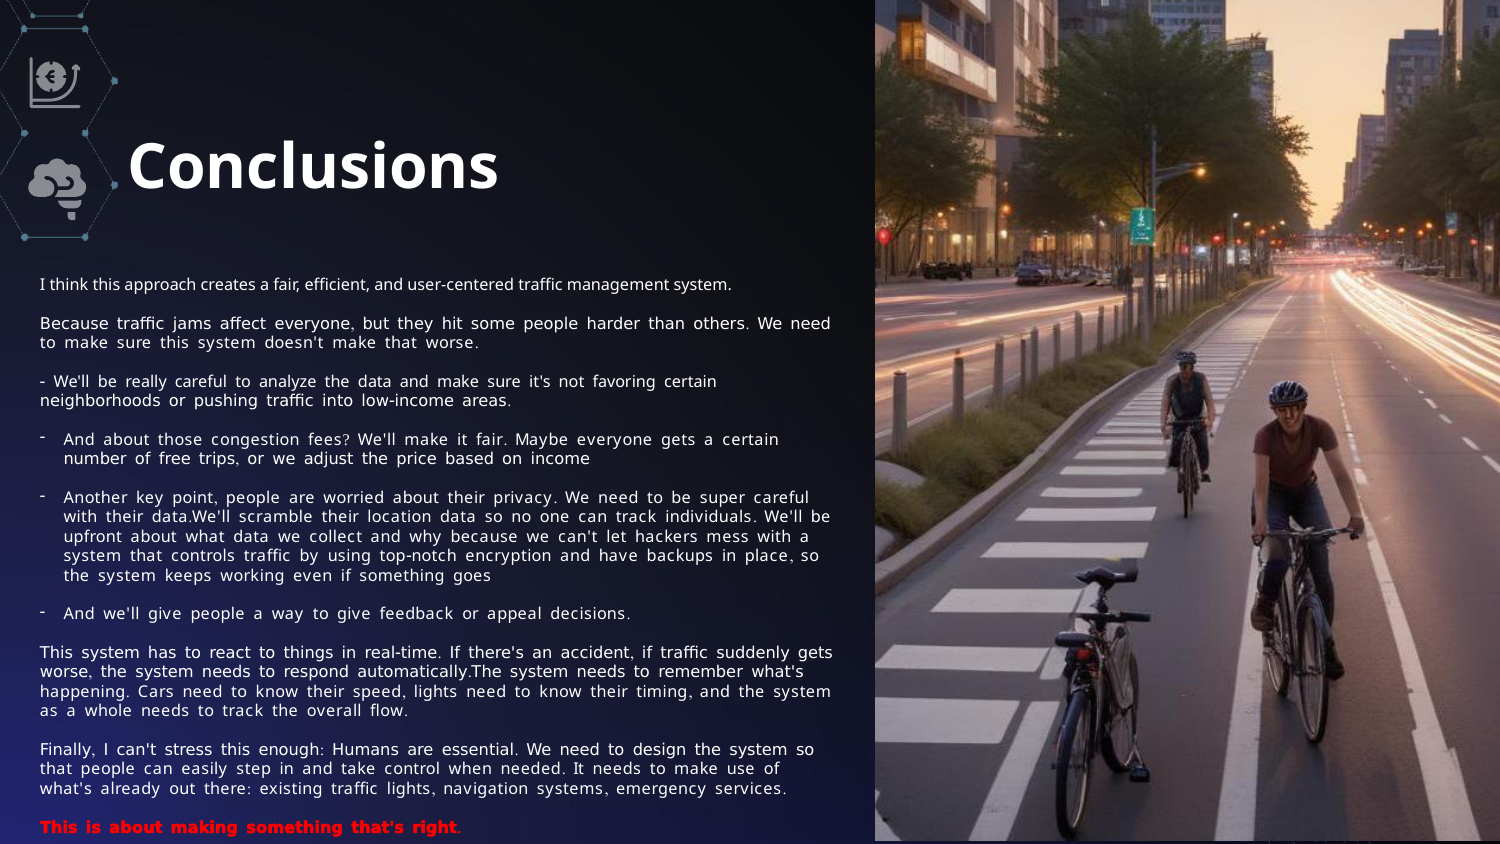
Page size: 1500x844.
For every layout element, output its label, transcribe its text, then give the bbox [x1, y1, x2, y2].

subtitle I think this approach creates a fair, efficient, and user-centered traffic management system. Because traffic jams affect everyone, but they hit some people harder than others. We need to make sure this system doesn't make that worse. - We'll be really careful to analyze the data and make sure it's not favoring certain neighborhoods or pushing traffic into low-income areas. And about those congestion fees? We'll make it fair. Maybe everyone gets a certain number of free trips, or we adjust the price based on income Another key point, people are worried about their privacy. We need to be super careful with their data.We'll scramble their location data so no one can track individuals. We'll be upfront about what data we collect and why because we can't let hackers mess with a system that controls traffic by using top-notch encryption and have backups in place, so the system keeps working even if something goes And we'll give people a way to give feedback or appeal decisions. This system has to react to things in real-time. If there's an accident, if traffic suddenly gets worse, the system needs to respond automatically.The system needs to remember what's happening. Cars need to know their speed, lights need to know their timing, and the system as a whole needs to track the overall flow. Finally, I can't stress this enough: Humans are essential. We need to design the system so that people can easily step in and take control when needed. It needs to make use of what's already out there: existing traffic lights, navigation systems, emergency services. This is about making something that's right. [24, 259, 850, 844]
title Conclusions [112, 46, 766, 216]
picture [0, 0, 1500, 844]
